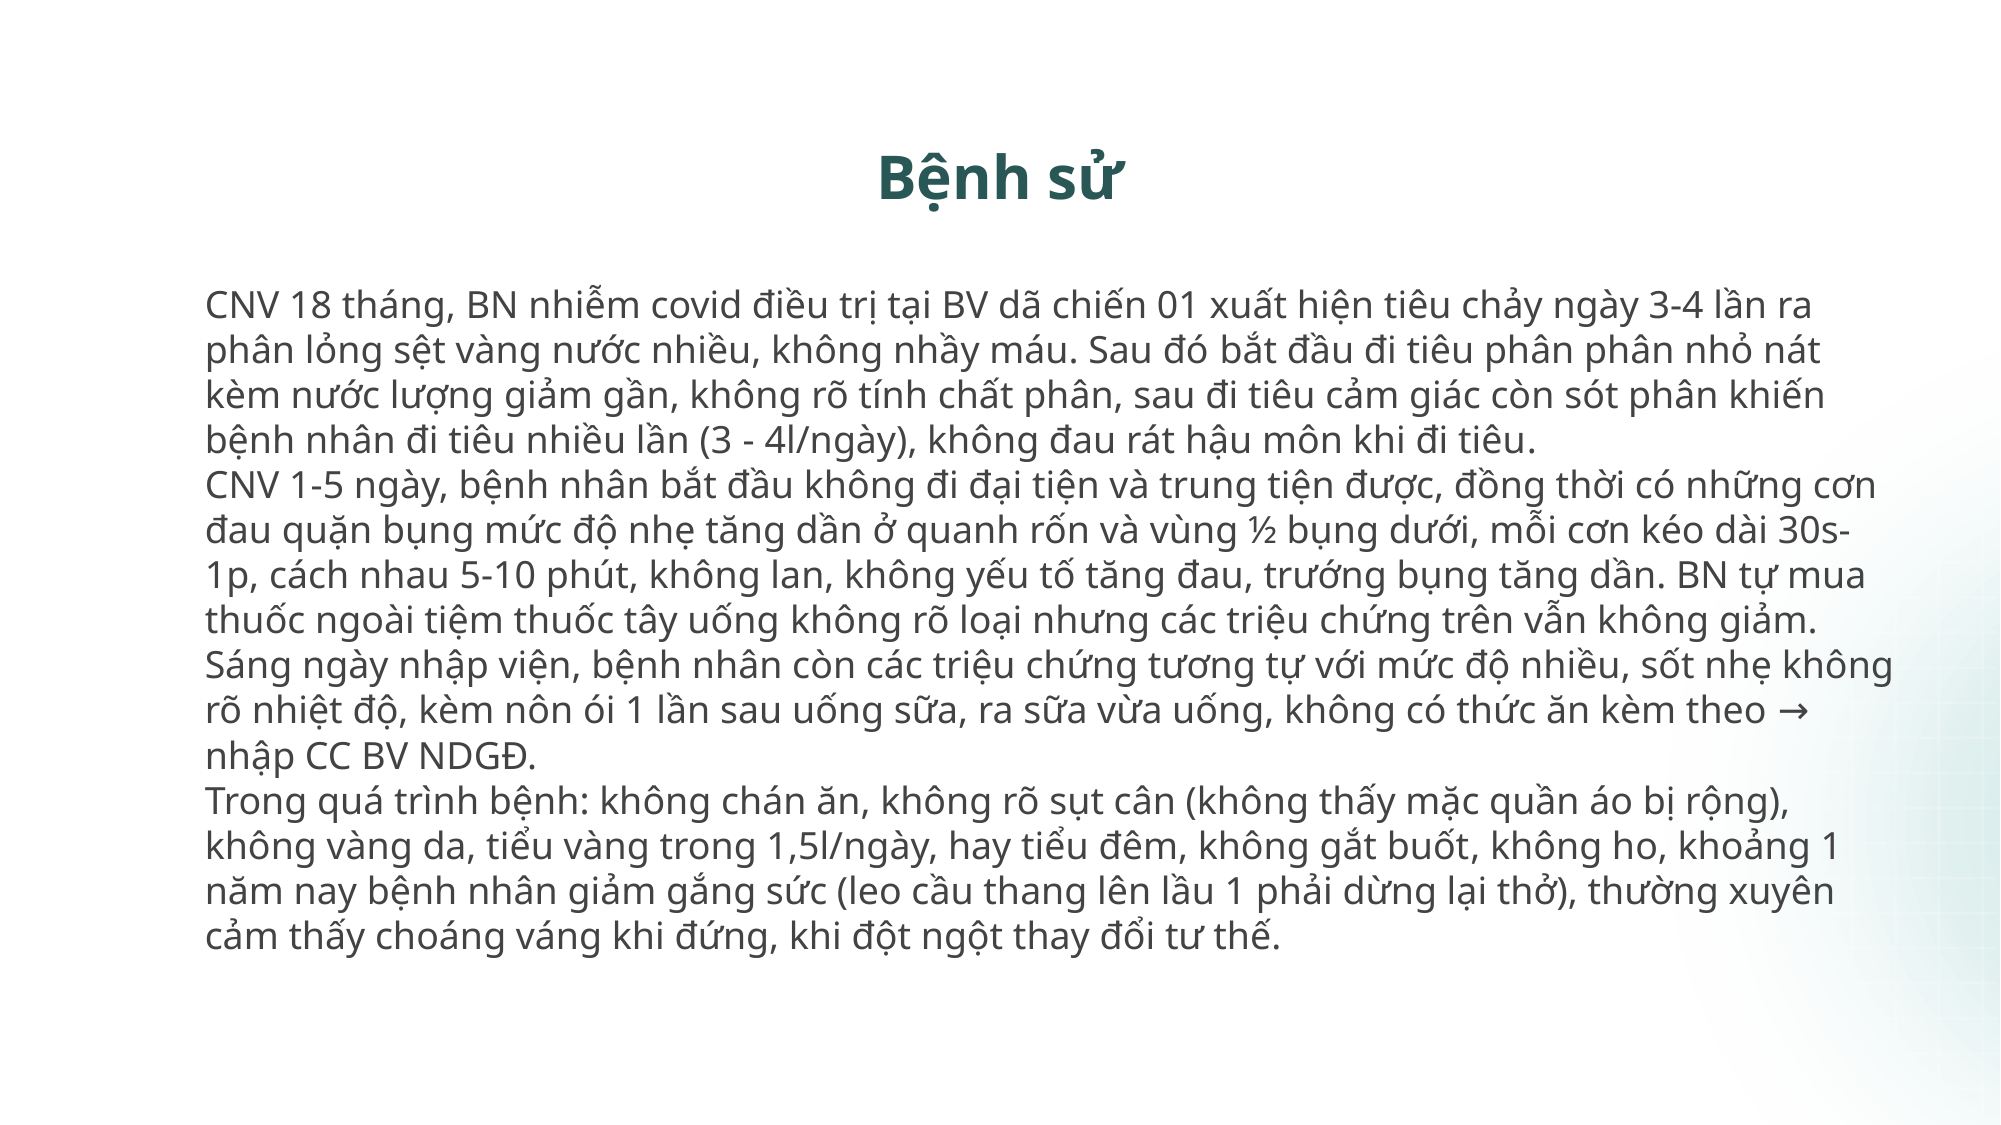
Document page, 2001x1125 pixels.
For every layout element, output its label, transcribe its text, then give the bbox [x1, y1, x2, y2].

list CNV 18 tháng, BN nhiễm covid điều trị tại BV dã chiến 01 xuất hiện tiêu chảy ngày 3-4 lần ra phân lỏng sệt vàng nước nhiều, không nhầy máu. Sau đó bắt đầu đi tiêu phân phân nhỏ nát kèm nước lượng giảm gần, không rõ tính chất phân, sau đi tiêu cảm giác còn sót phân khiến bệnh nhân đi tiêu nhiều lần (3 - 4l/ngày), không đau rát hậu môn khi đi tiêu. CNV 1-5 ngày, bệnh nhân bắt đầu không đi đại tiện và trung tiện được, đồng thời có những cơn đau quặn bụng mức độ nhẹ tăng dần ở quanh rốn và vùng ½ bụng dưới, mỗi cơn kéo dài 30s-1p, cách nhau 5-10 phút, không lan, không yếu tố tăng đau, trướng bụng tăng dần. BN tự mua thuốc ngoài tiệm thuốc tây uống không rõ loại nhưng các triệu chứng trên vẫn không giảm. Sáng ngày nhập viện, bệnh nhân còn các triệu chứng tương tự với mức độ nhiều, sốt nhẹ không rõ nhiệt độ, kèm nôn ói 1 lần sau uống sữa, ra sữa vừa uống, không có thức ăn kèm theo → nhập CC BV NDGĐ. Trong quá trình bệnh: không chán ăn, không rõ sụt cân (không thấy mặc quần áo bị rộng), không vàng da, tiểu vàng trong 1,5l/ngày, hay tiểu đêm, không gắt buốt, không ho, khoảng 1 năm nay bệnh nhân giảm gắng sức (leo cầu thang lên lầu 1 phải dừng lại thở), thường xuyên cảm thấy choáng váng khi đứng, khi đột ngột thay đổi tư thế. [157, 265, 1915, 1014]
title Bệnh sử [157, 112, 1843, 239]
